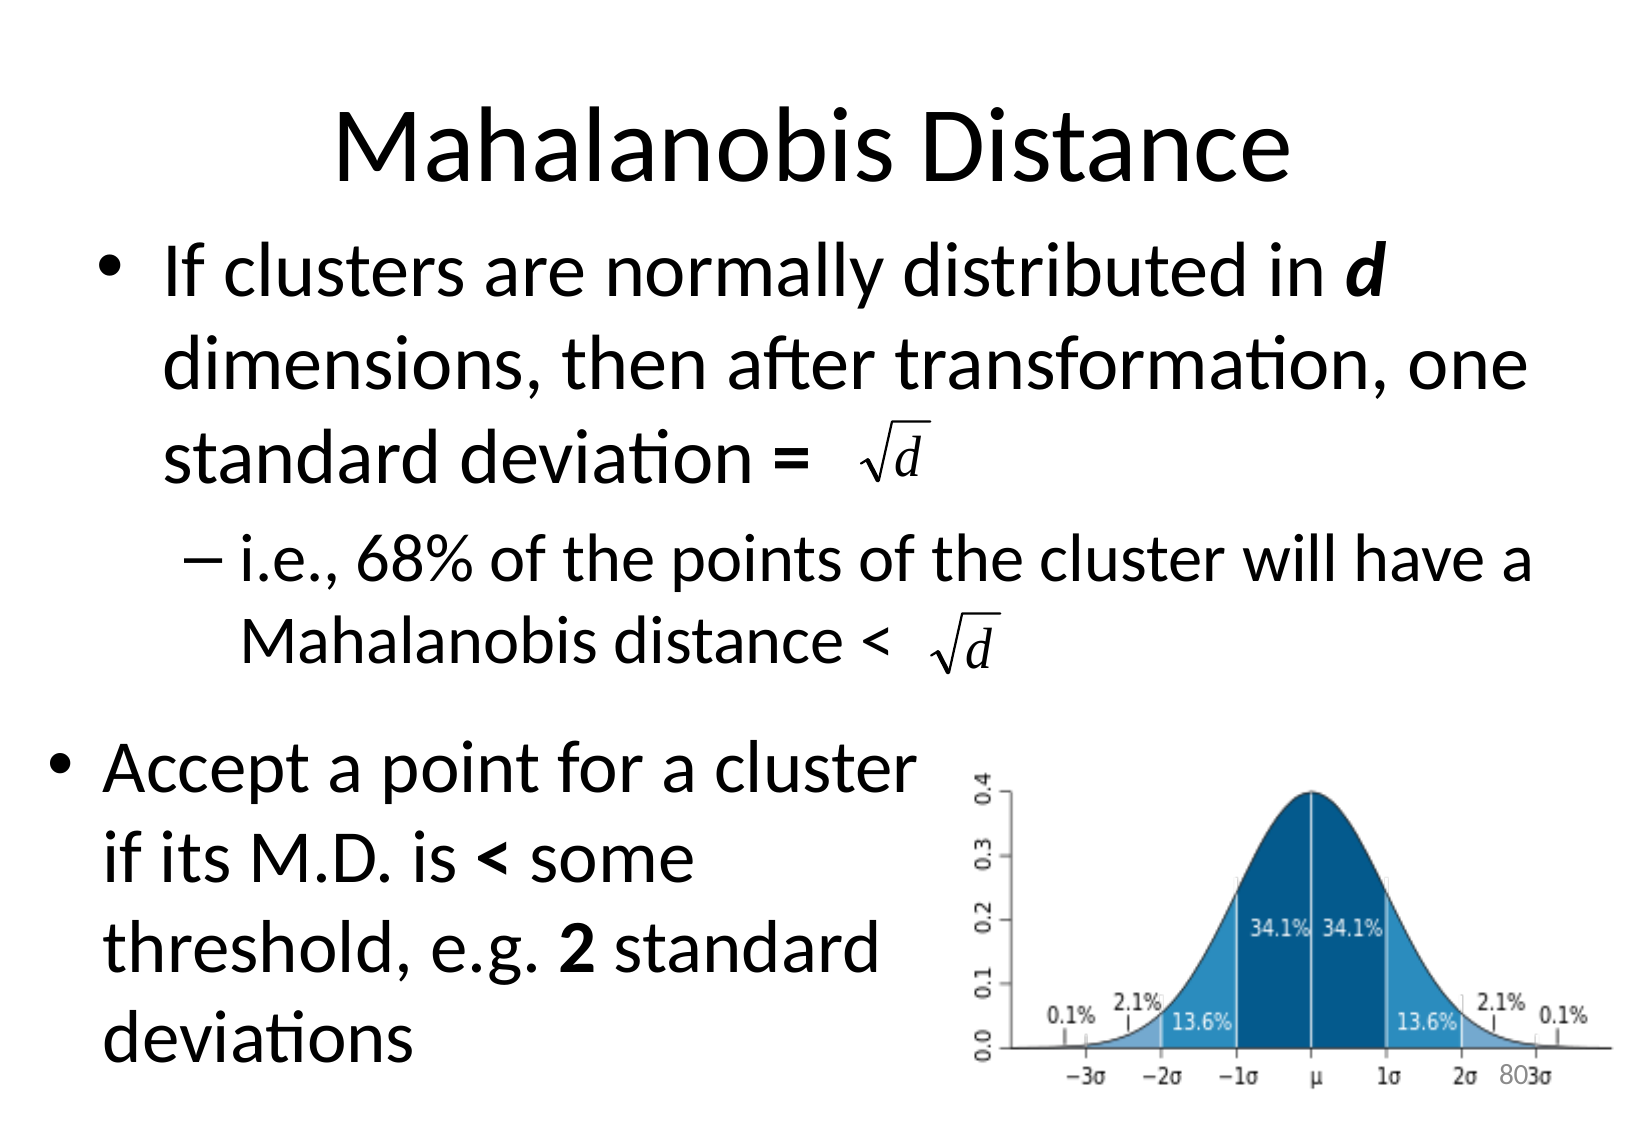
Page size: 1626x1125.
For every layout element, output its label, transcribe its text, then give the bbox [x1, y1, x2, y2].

picture [965, 756, 1618, 1111]
title Mahalanobis Distance [81, 45, 1544, 210]
text_box Accept a point for a cluster if its M.D. is < some threshold, e.g. 2 standard deviations [32, 709, 980, 1125]
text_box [920, 600, 1011, 689]
list If clusters are normally distributed in d dimensions, then after transformation, one standard deviation = i.e., 68% of the points of the cluster will have a Mahalanobis distance < [81, 210, 1594, 729]
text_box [850, 408, 941, 497]
